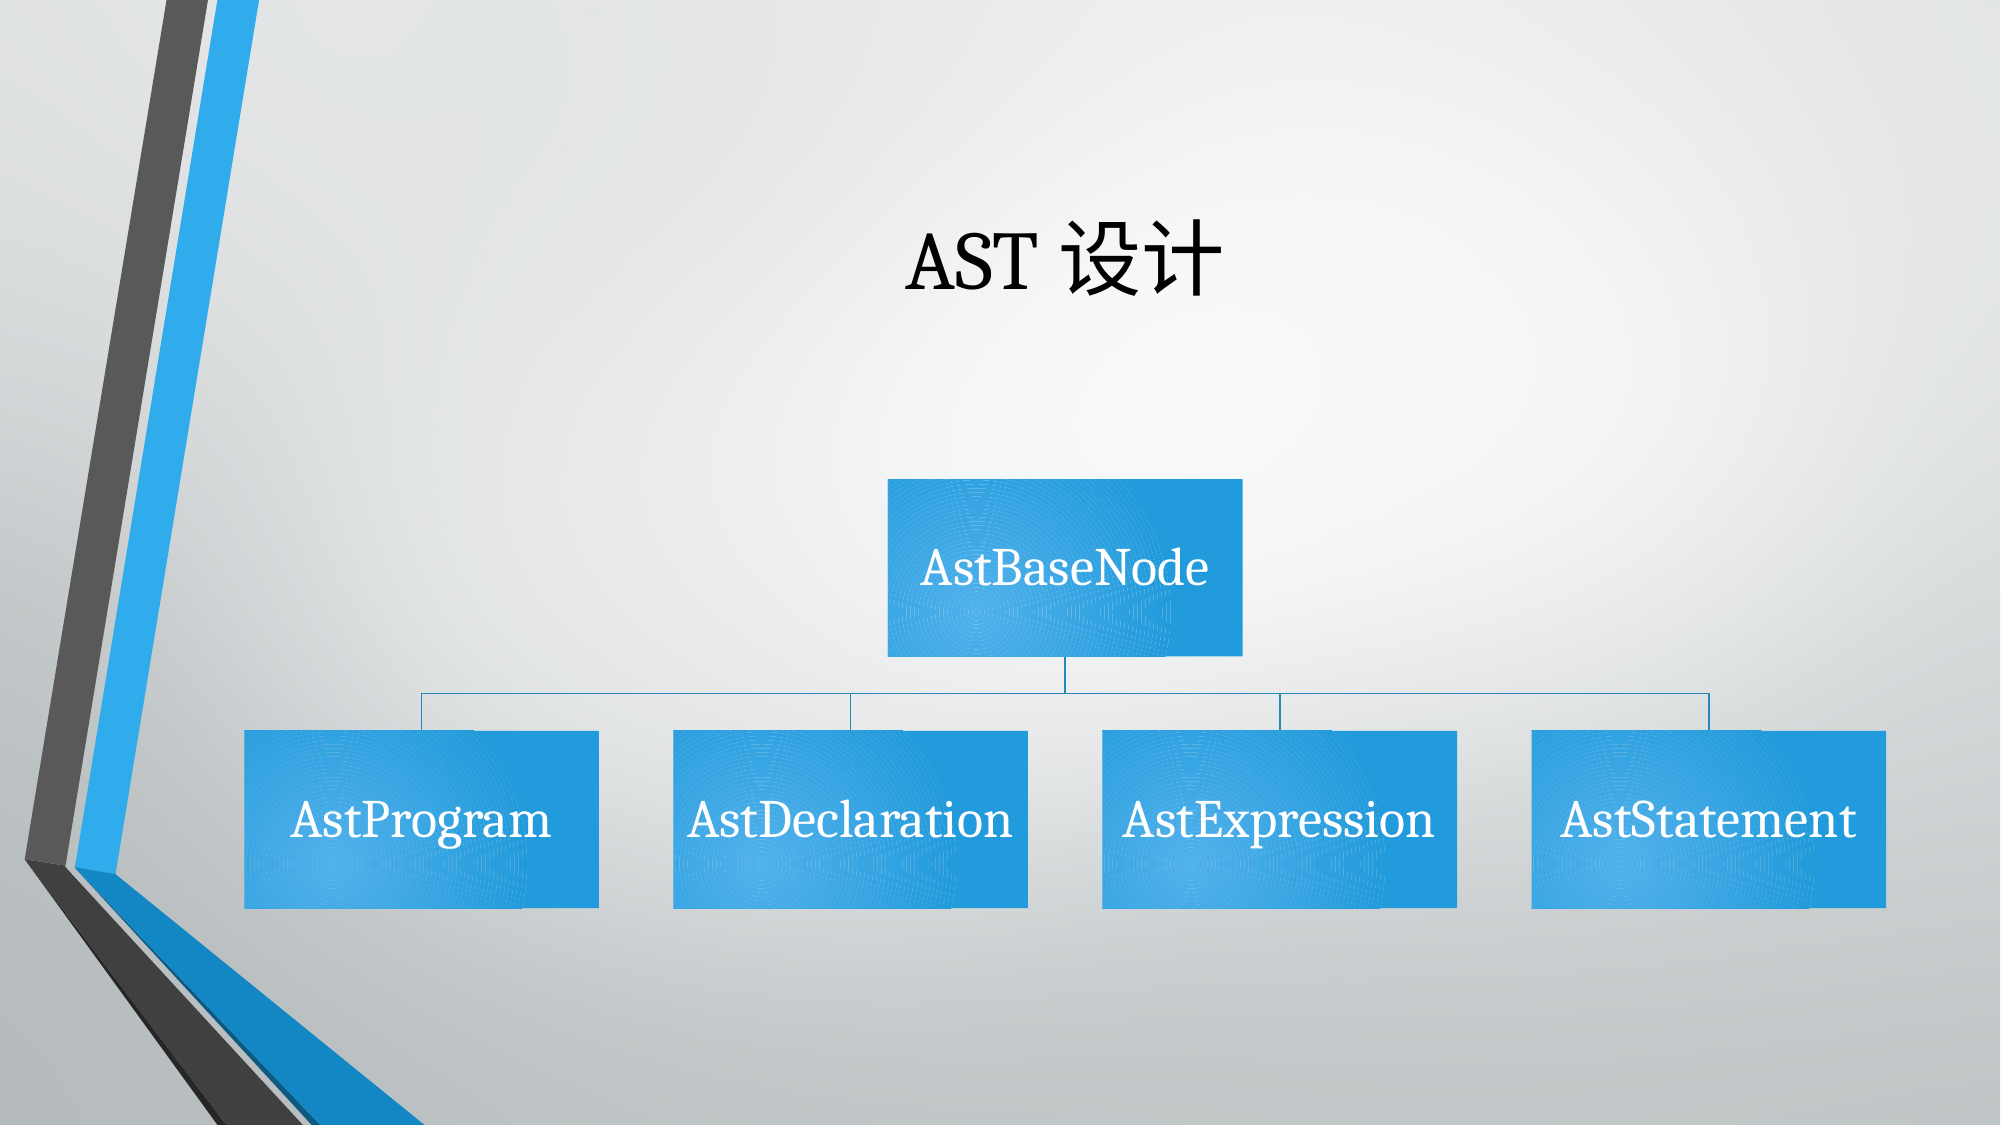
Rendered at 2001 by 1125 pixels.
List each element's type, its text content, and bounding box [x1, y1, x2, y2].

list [243, 437, 1888, 951]
title AST设计 [243, 112, 1887, 400]
